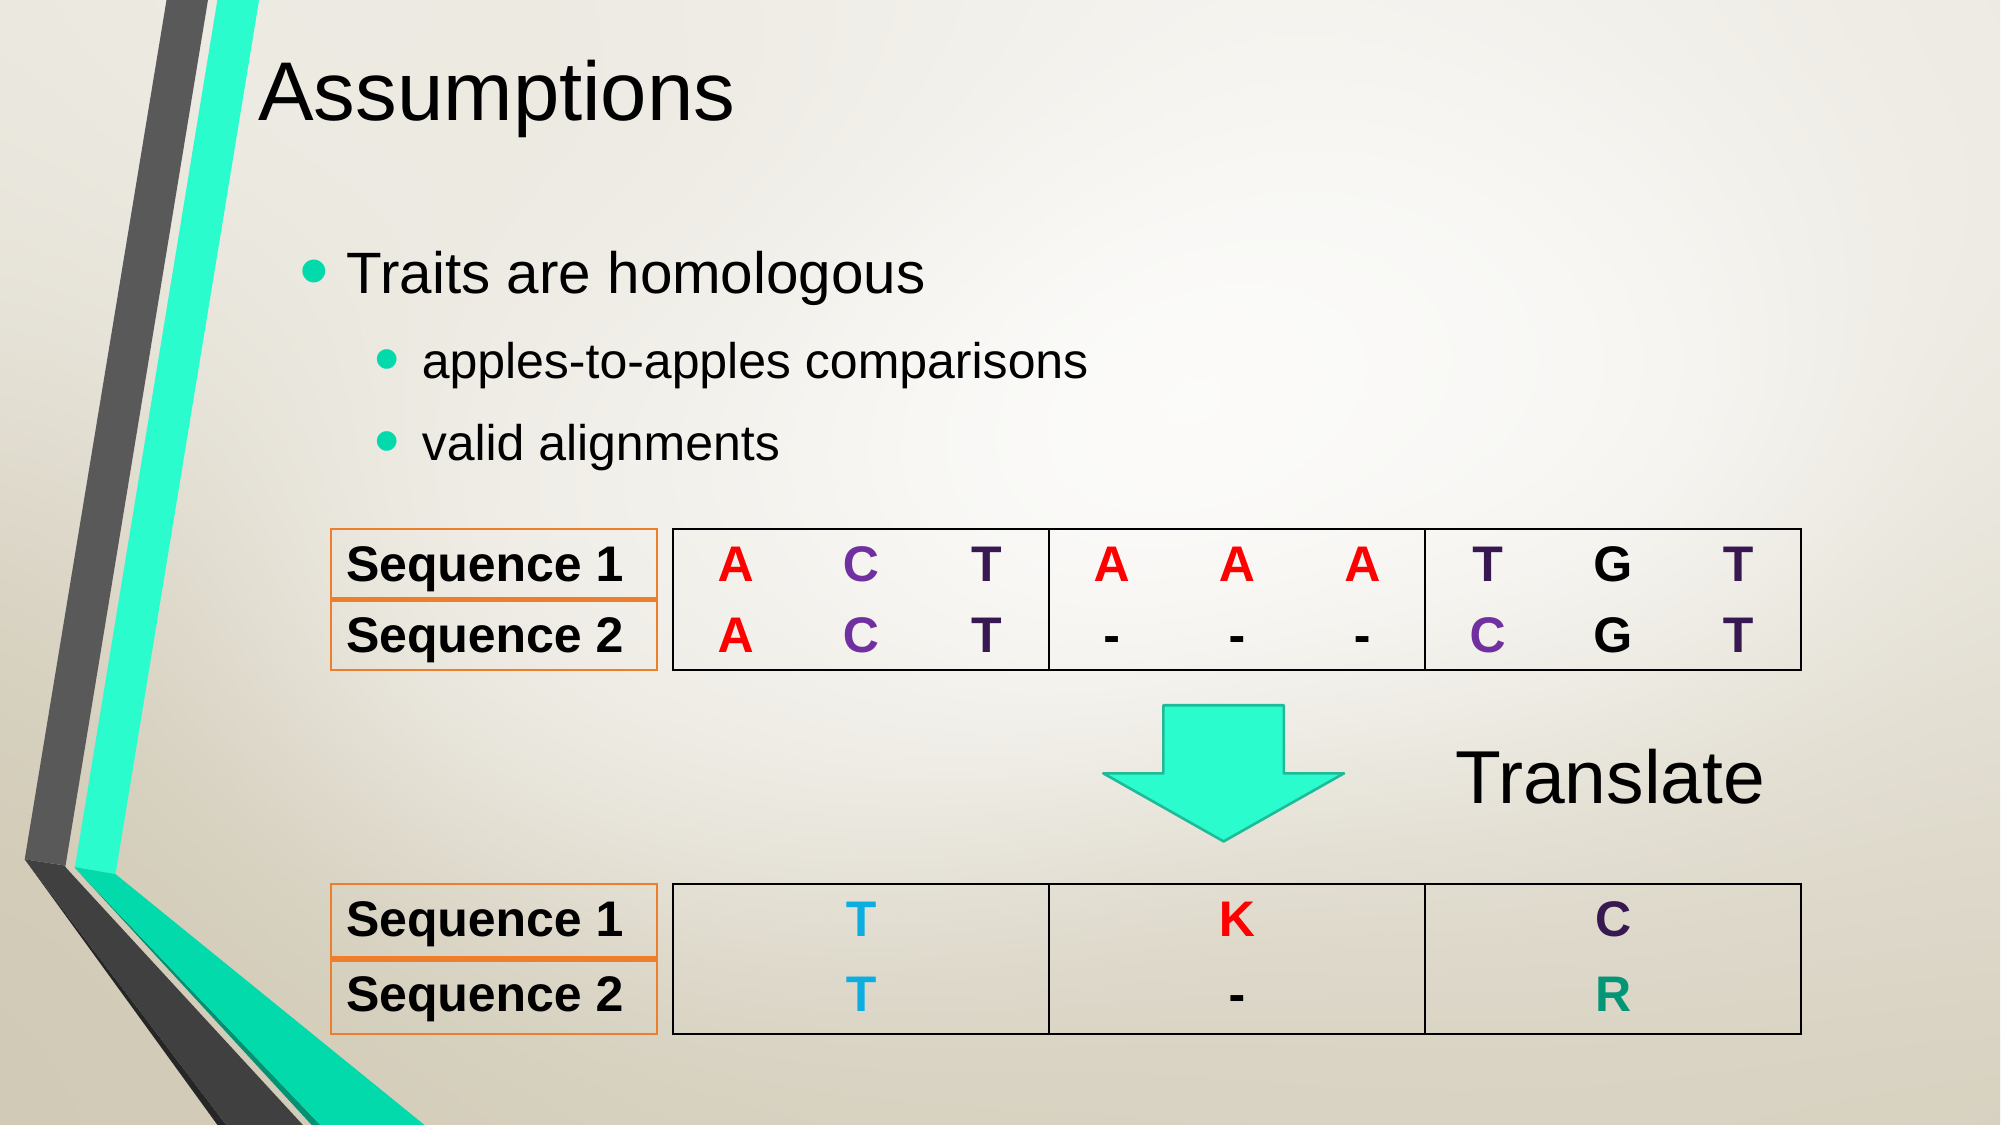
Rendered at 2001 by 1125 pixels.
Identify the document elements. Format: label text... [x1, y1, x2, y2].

table_cell T [924, 600, 1048, 669]
table_header A [674, 530, 798, 600]
table_cell G [1550, 600, 1676, 669]
table_header T [1676, 530, 1800, 600]
table_cell T [674, 959, 1048, 1033]
title Assumptions [243, 0, 1887, 175]
table_header Sequence 1 [332, 530, 656, 597]
table_cell R [1426, 959, 1800, 1033]
table_cell A [674, 600, 798, 669]
table_cell C [798, 600, 924, 669]
table_cell Sequence 2 [332, 602, 656, 669]
table_header A [1050, 530, 1174, 600]
table_cell - [1050, 959, 1424, 1033]
table_cell T [1676, 600, 1800, 669]
table_header A [1300, 530, 1424, 600]
table_header C [1426, 885, 1800, 959]
list Traits are homologous apples-to-apples comparisons valid alignments [284, 228, 2000, 604]
table_header G [1550, 530, 1676, 600]
table_header K [1050, 885, 1424, 959]
table_cell - [1300, 600, 1424, 669]
table_header Sequence 1 [332, 885, 656, 956]
table_header T [674, 885, 1048, 959]
text_box Translate [1440, 721, 2000, 826]
table_header C [798, 530, 924, 600]
table_header A [1174, 530, 1300, 600]
table_header T [1426, 530, 1550, 600]
text_box [1102, 703, 1346, 843]
table_cell - [1050, 600, 1174, 669]
table_cell - [1174, 600, 1300, 669]
table_header T [924, 530, 1048, 600]
table_cell C [1426, 600, 1550, 669]
table_cell Sequence 2 [332, 962, 656, 1033]
